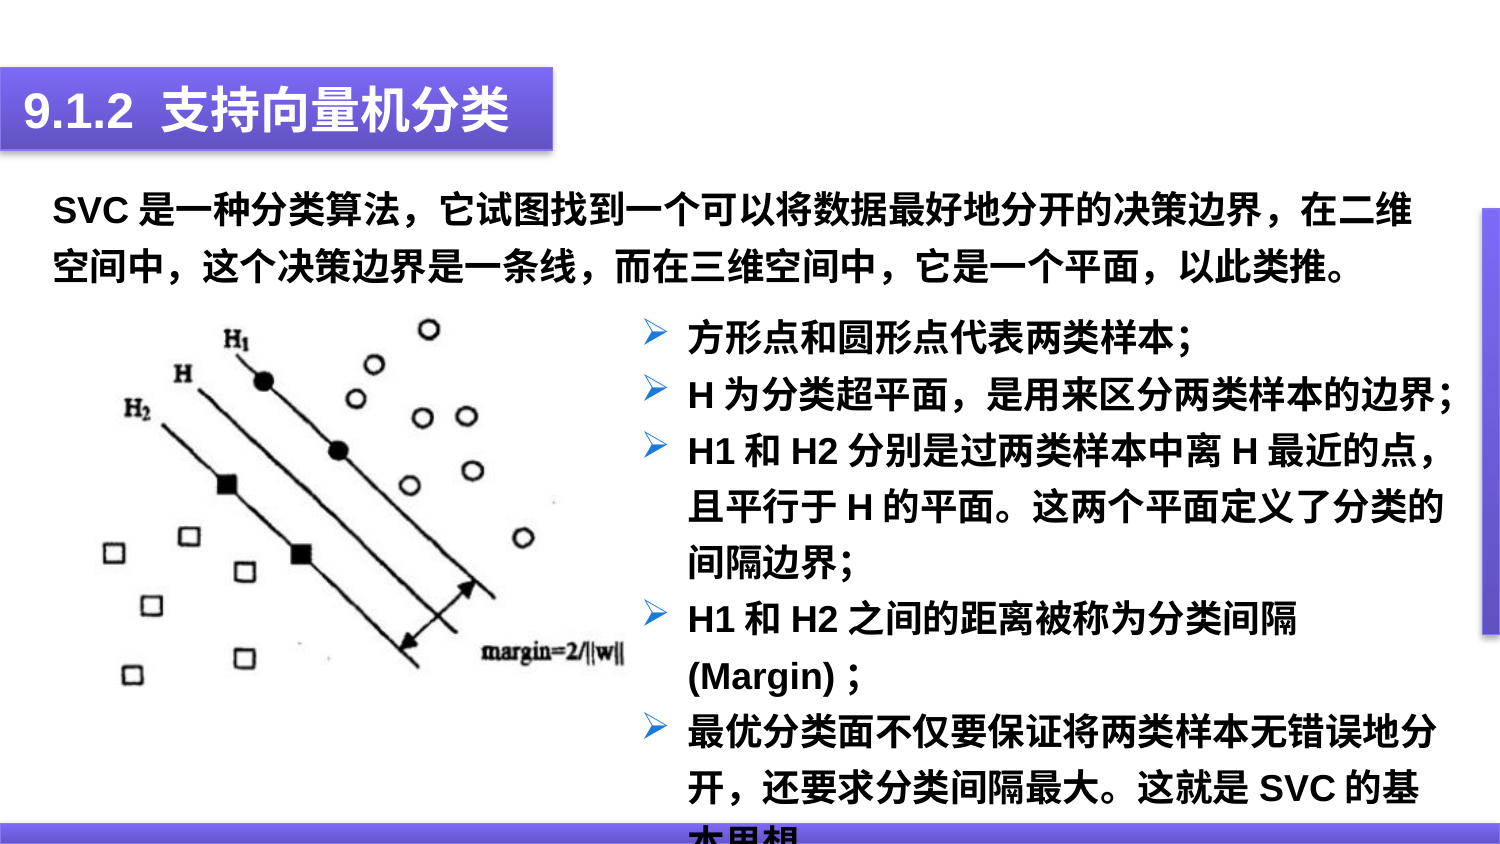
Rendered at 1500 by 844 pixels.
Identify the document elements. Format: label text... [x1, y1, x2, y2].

text_box 9.1.2 支持向量机分类 [8, 71, 526, 146]
text_box SVC是一种分类算法，它试图找到一个可以将数据最好地分开的决策边界，在二维空间中，这个决策边界是一条线，而在三维空间中，它是一个平面，以此类推。 [37, 167, 1463, 295]
text_box [0, 67, 553, 151]
picture [94, 313, 644, 695]
text_box 方形点和圆形点代表两类样本； H为分类超平面，是用来区分两类样本的边界； H1和H2分别是过两类样本中离H最近的点，且平行于H的平面。这两个平面定义了分类的间隔边界； H1和H2之间的距离被称为分类间隔 (Margin)； 最优分类面不仅要保证将两类样本无错误地分开，还要求分类间隔最大。这就是SVC的基本思想。 [625, 295, 1463, 844]
